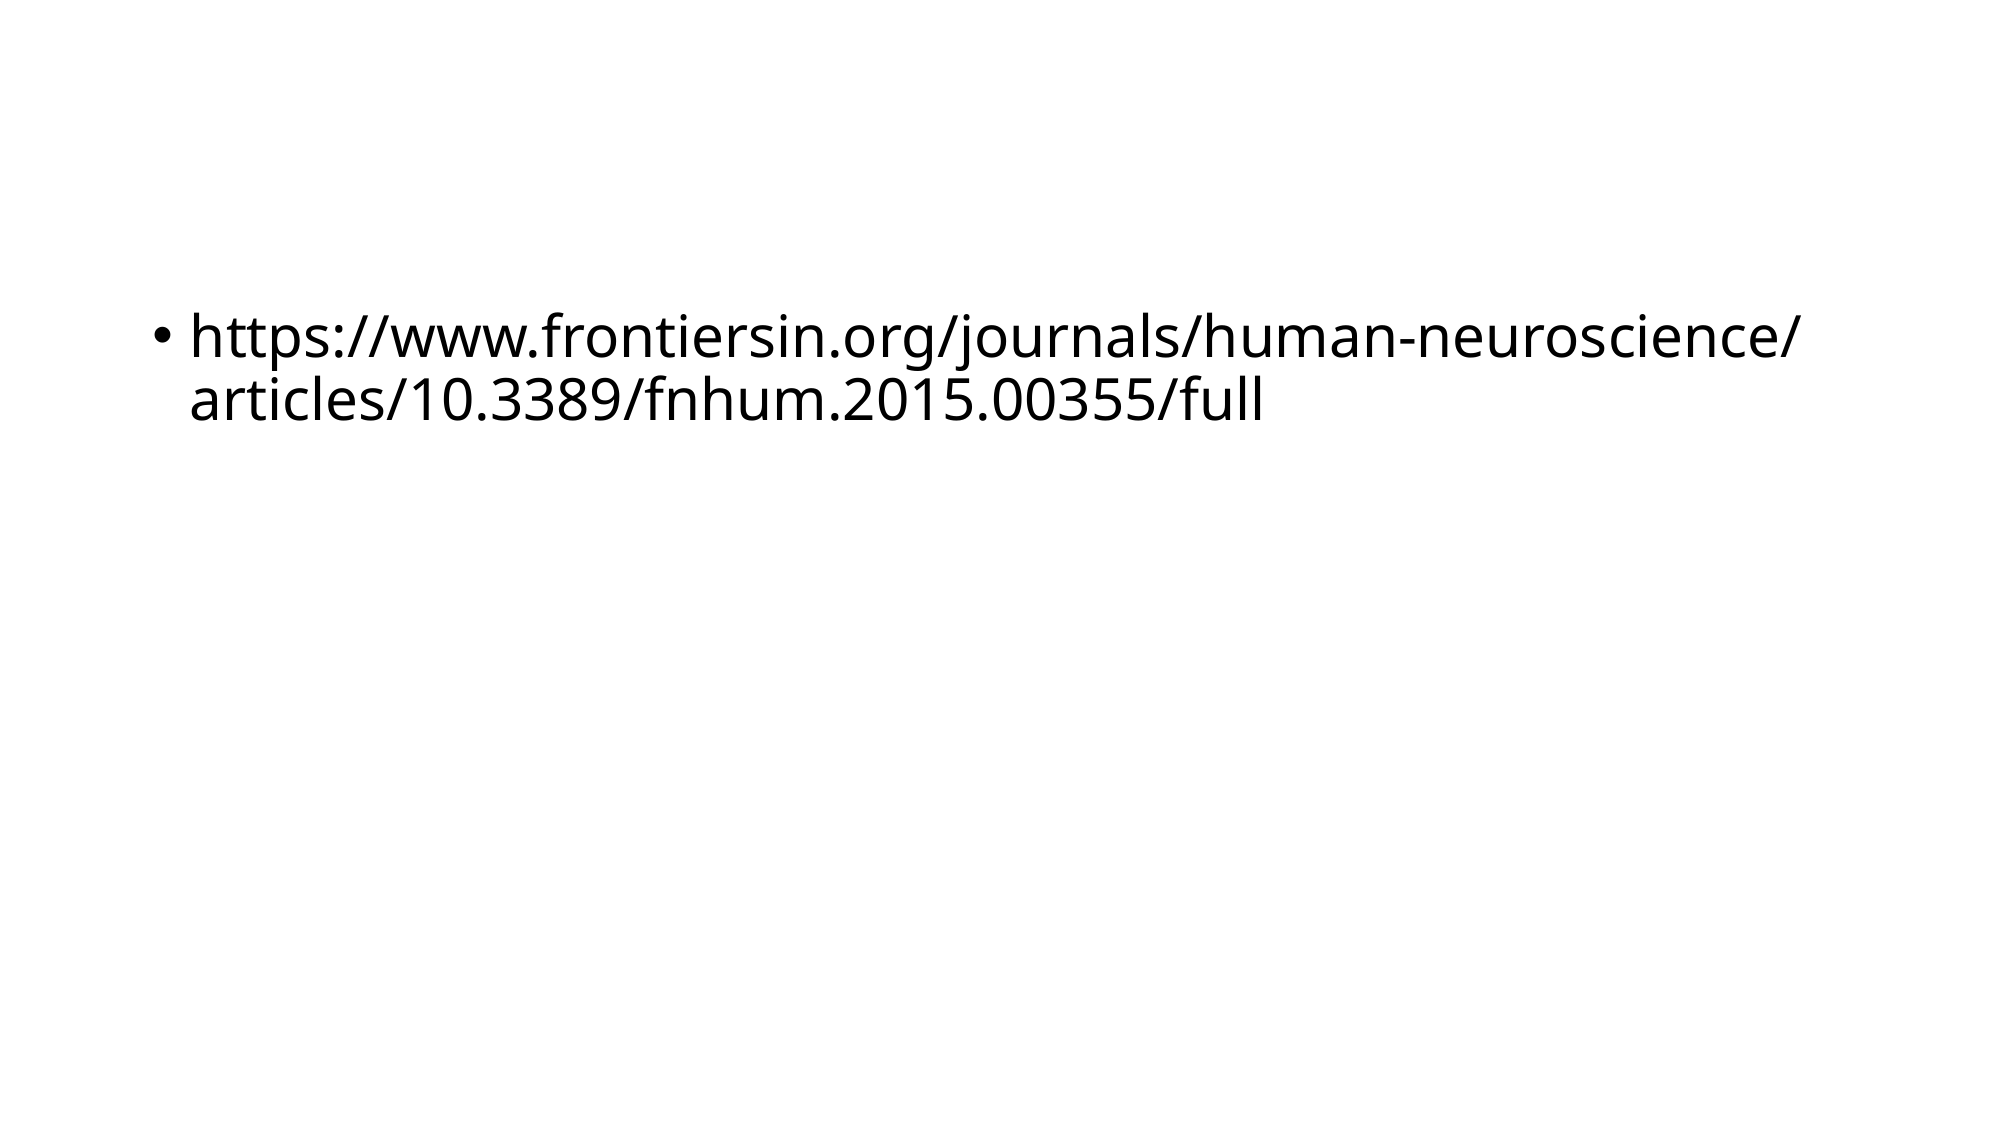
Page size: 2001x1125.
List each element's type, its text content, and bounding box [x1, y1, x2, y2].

list https://www.frontiersin.org/journals/human-neuroscience/articles/10.3389/fnhum.2015.00355/full [137, 299, 1863, 1014]
